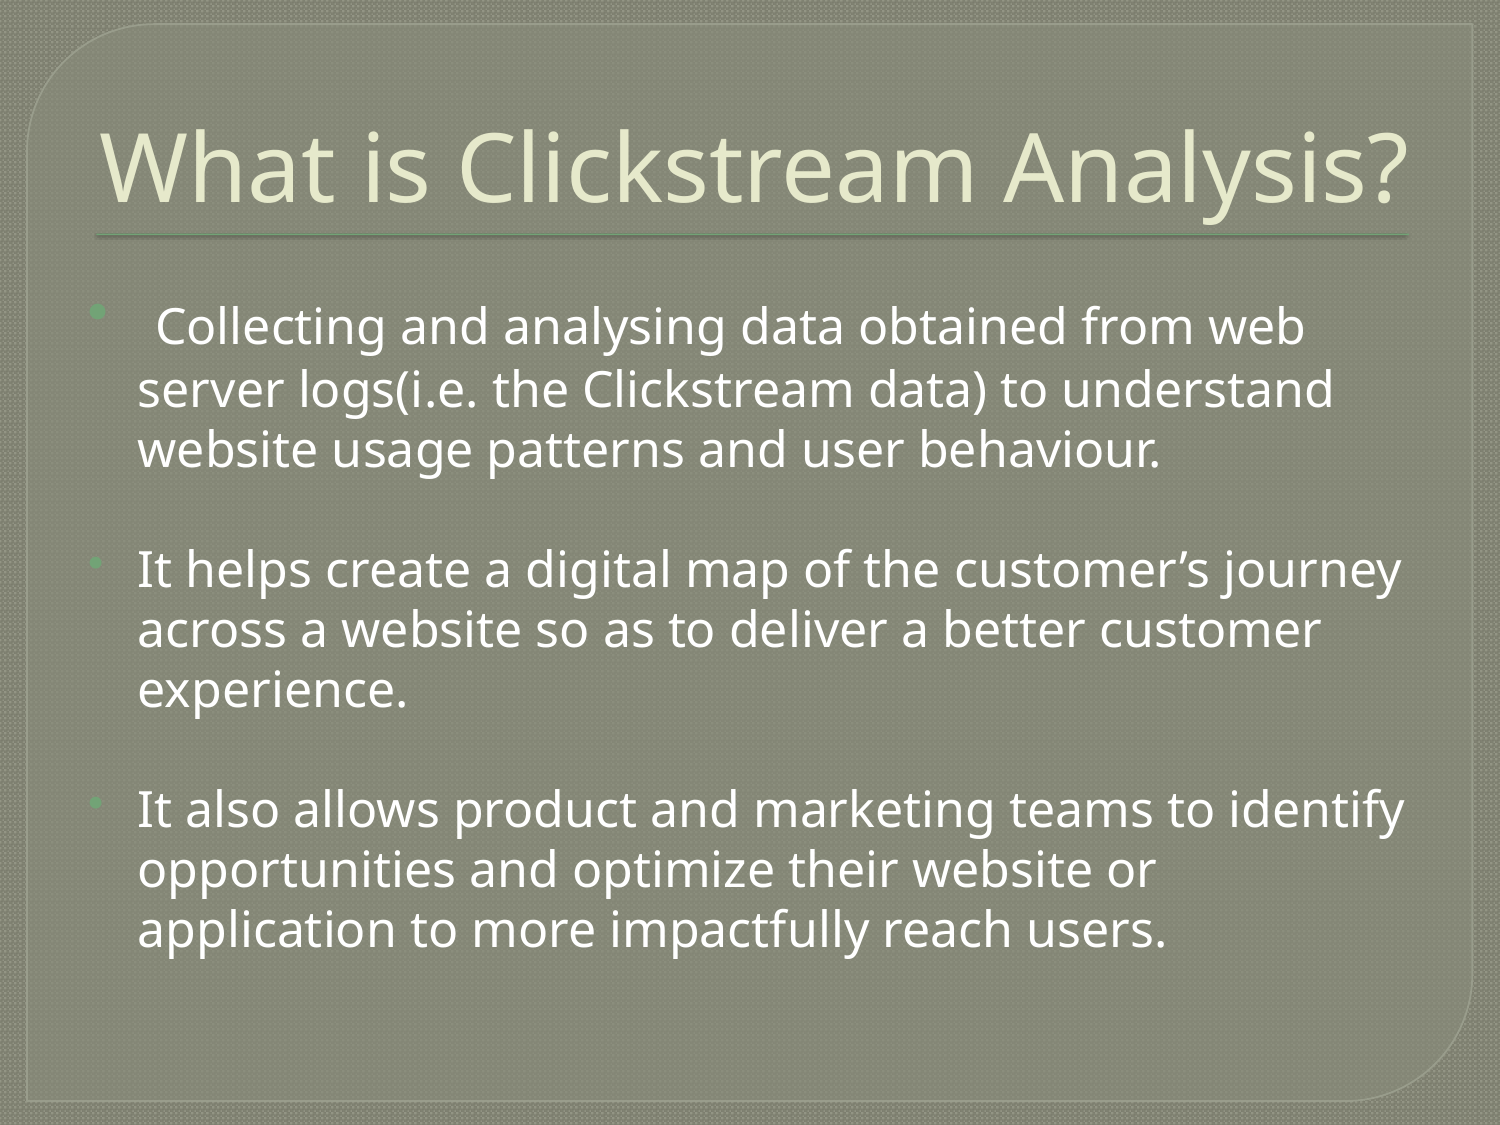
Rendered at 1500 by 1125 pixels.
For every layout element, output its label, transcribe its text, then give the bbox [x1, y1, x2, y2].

list Collecting and analysing data obtained from web server logs(i.e. the Clickstream data) to understand website usage patterns and user behaviour. It helps create a digital map of the customer’s journey across a website so as to deliver a better customer experience. It also allows product and marketing teams to identify opportunities and optimize their website or application to more impactfully reach users. [75, 270, 1425, 1013]
title What is Clickstream Analysis? [75, 41, 1425, 230]
